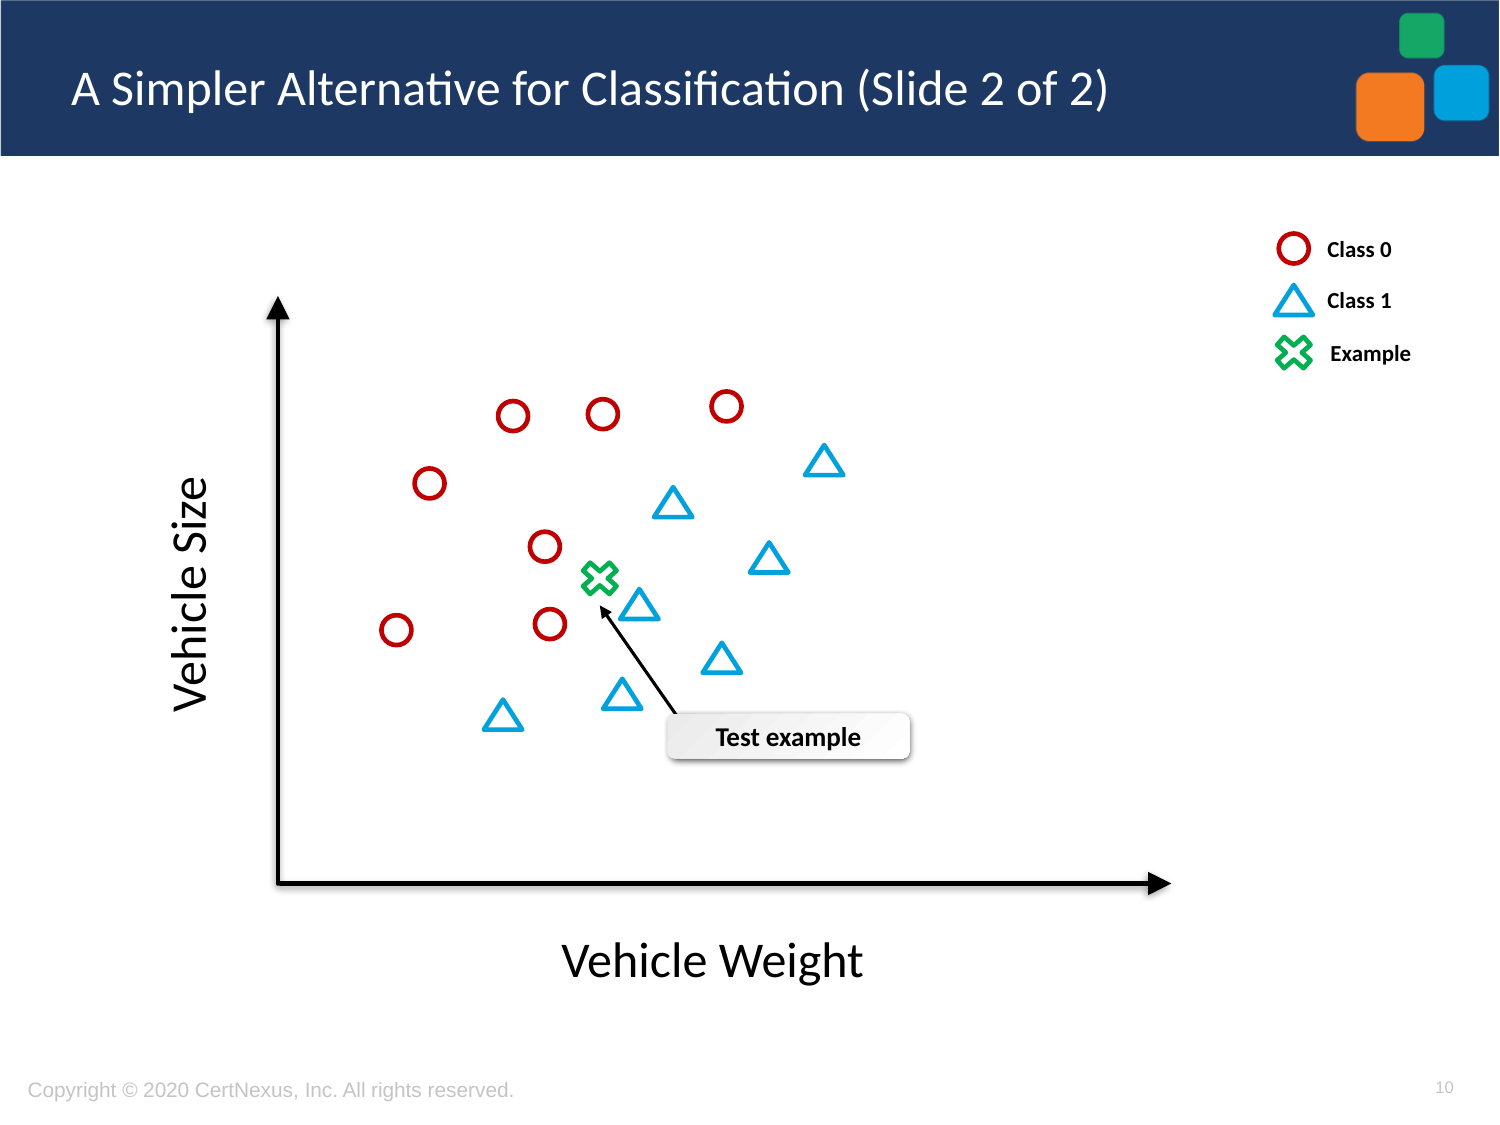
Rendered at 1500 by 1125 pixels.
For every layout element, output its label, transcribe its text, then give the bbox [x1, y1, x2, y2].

slide_number 10 [1118, 1057, 1469, 1118]
text_box [1278, 233, 1309, 264]
text_box Class 1 [1293, 278, 1426, 321]
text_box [148, 295, 1172, 996]
text_box [1277, 336, 1311, 369]
text_box Class 0 [1293, 227, 1426, 270]
title A Simpler Alternative for Classification (Slide 2 of 2) [56, 16, 1350, 155]
picture [0, 0, 1500, 156]
text_box [1274, 285, 1313, 315]
text_box Example [1315, 331, 1448, 374]
